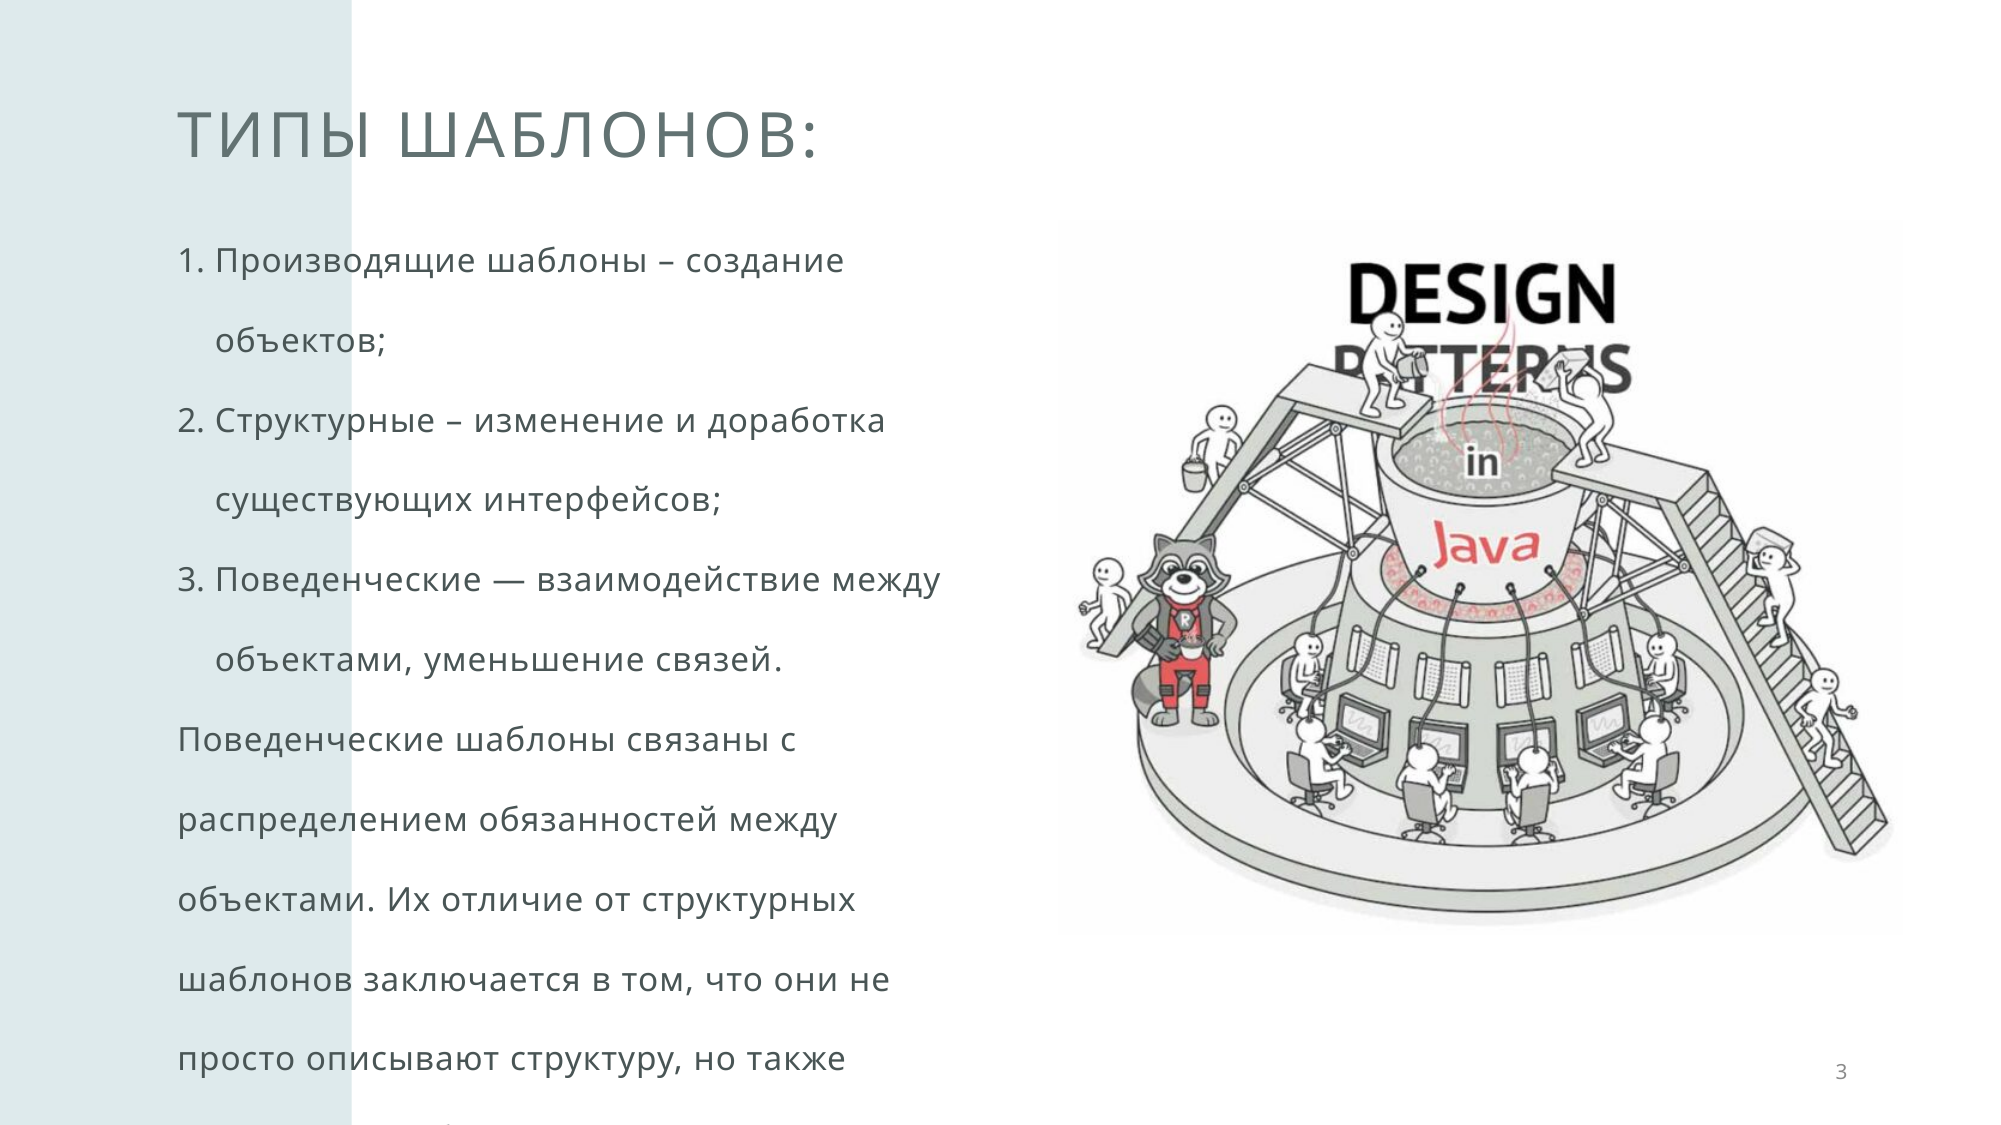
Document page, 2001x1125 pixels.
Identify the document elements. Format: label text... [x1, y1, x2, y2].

slide_number 3 [1412, 1042, 1863, 1103]
title Типы шаблонов: [162, 91, 1008, 179]
picture [1058, 220, 1903, 935]
list Производящие шаблоны – создание объектов; Структурные – изменение и доработка существующих интерфейсов; Поведенческие — взаимодействие между объектами, уменьшение связей. Поведенческие шаблоны связаны с распределением обязанностей между объектами. Их отличие от структурных шаблонов заключается в том, что они не просто описывают структуру, но также описывают шаблоны для передачи сообщений / связи между ними. [162, 191, 1029, 1079]
text_box [0, 0, 352, 1125]
